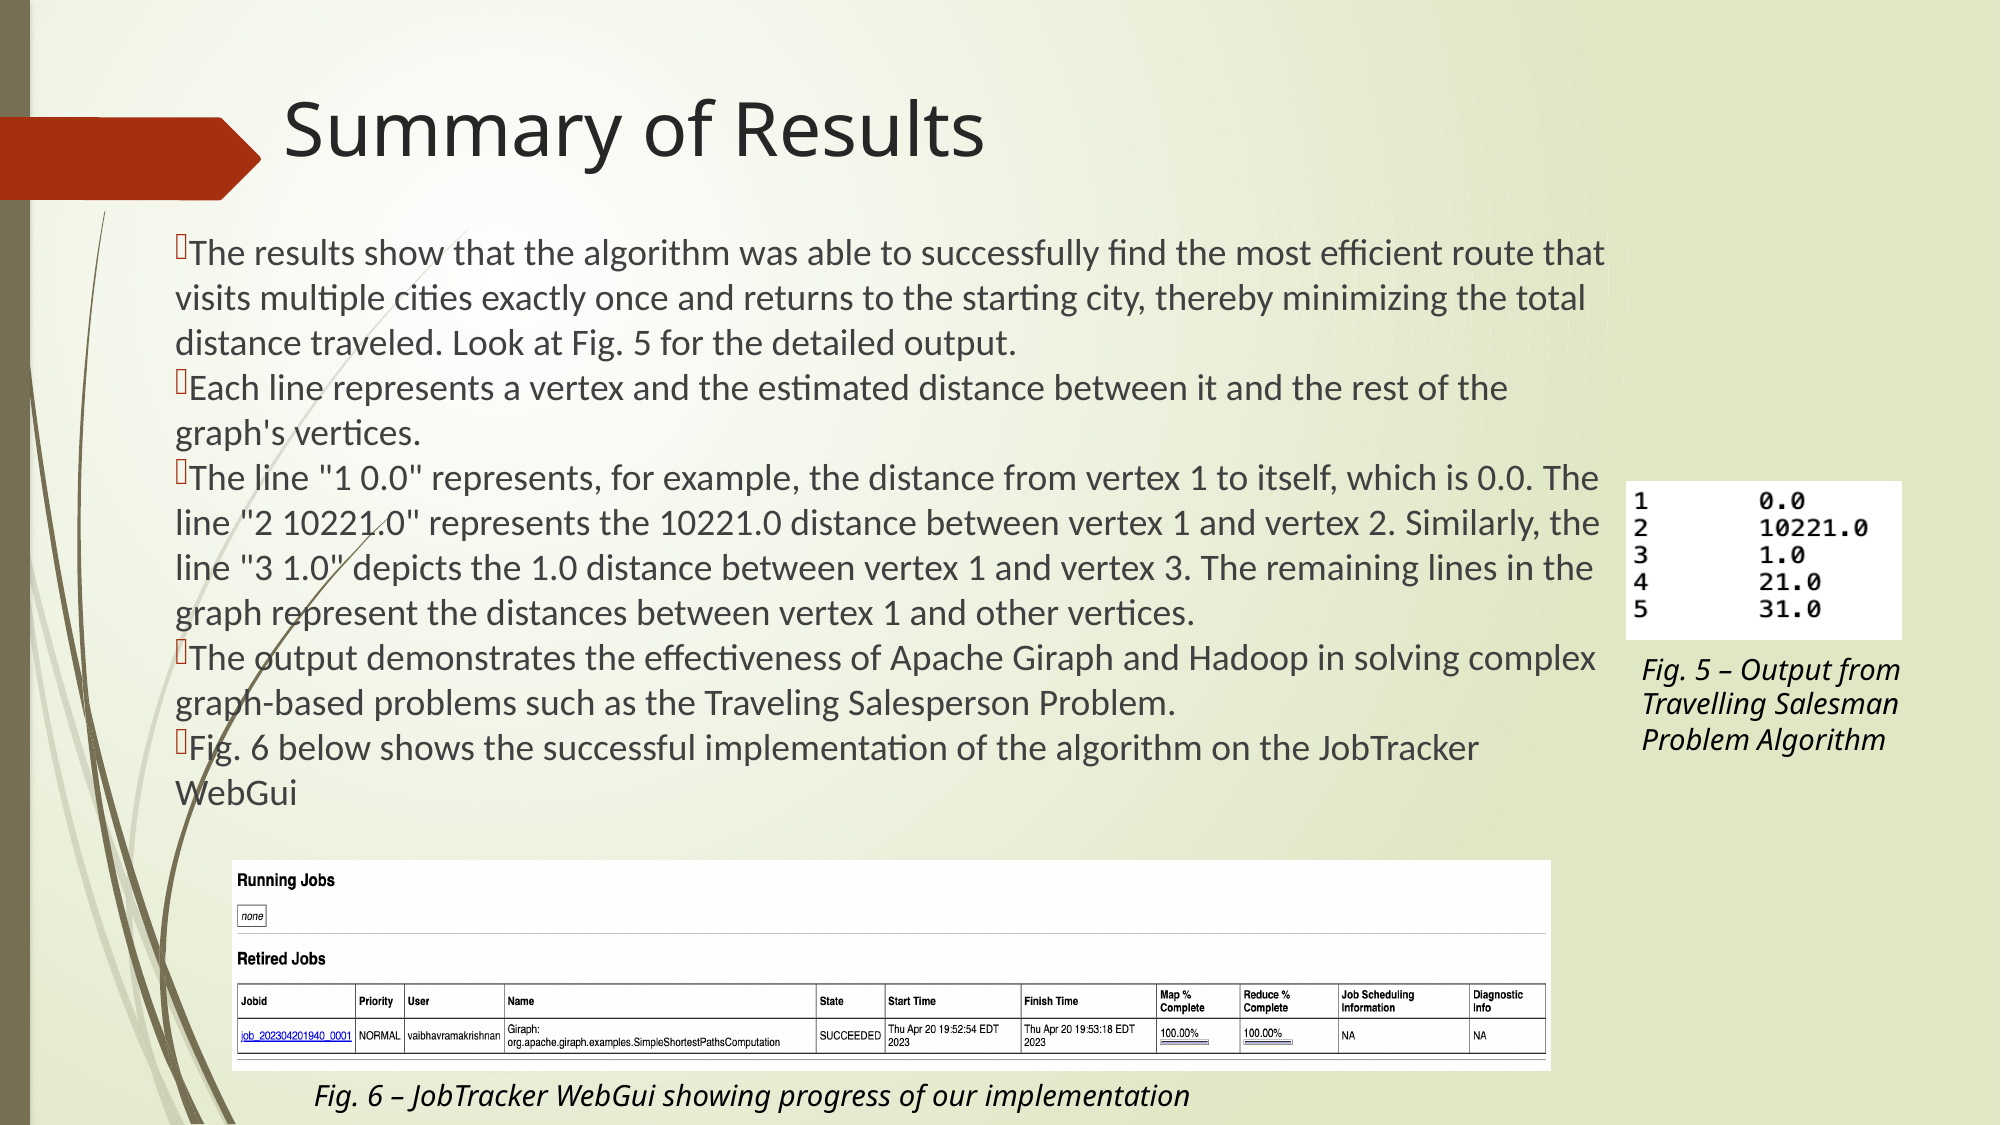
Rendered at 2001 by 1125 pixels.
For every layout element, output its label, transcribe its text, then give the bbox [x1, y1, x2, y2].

text_box Fig. 5 – Output from Travelling Salesman Problem Algorithm [1626, 643, 1929, 763]
picture [232, 859, 1551, 1071]
title Summary of Results [269, 74, 1731, 285]
text_box Fig. 6 – JobTracker WebGui showing progress of our implementation [299, 1078, 1551, 1121]
list The results show that the algorithm was able to successfully find the most efficient route that visits multiple cities exactly once and returns to the starting city, thereby minimizing the total distance traveled. Look at Fig. 5 for the detailed output. Each line represents a vertex and the estimated distance between it and the rest of the graph's vertices. The line "1 0.0" represents, for example, the distance from vertex 1 to itself, which is 0.0. The line "2 10221.0" represents the 10221.0 distance between vertex 1 and vertex 2. Similarly, the line "3 1.0" depicts the 1.0 distance between vertex 1 and vertex 3. The remaining lines in the graph represent the distances between vertex 1 and other vertices. The output demonstrates the effectiveness of Apache Giraph and Hadoop in solving complex graph-based problems such as the Traveling Salesperson Problem. Fig. 6 below shows the successful implementation of the algorithm on the JobTracker WebGui [160, 220, 1623, 841]
picture [1626, 481, 1902, 641]
